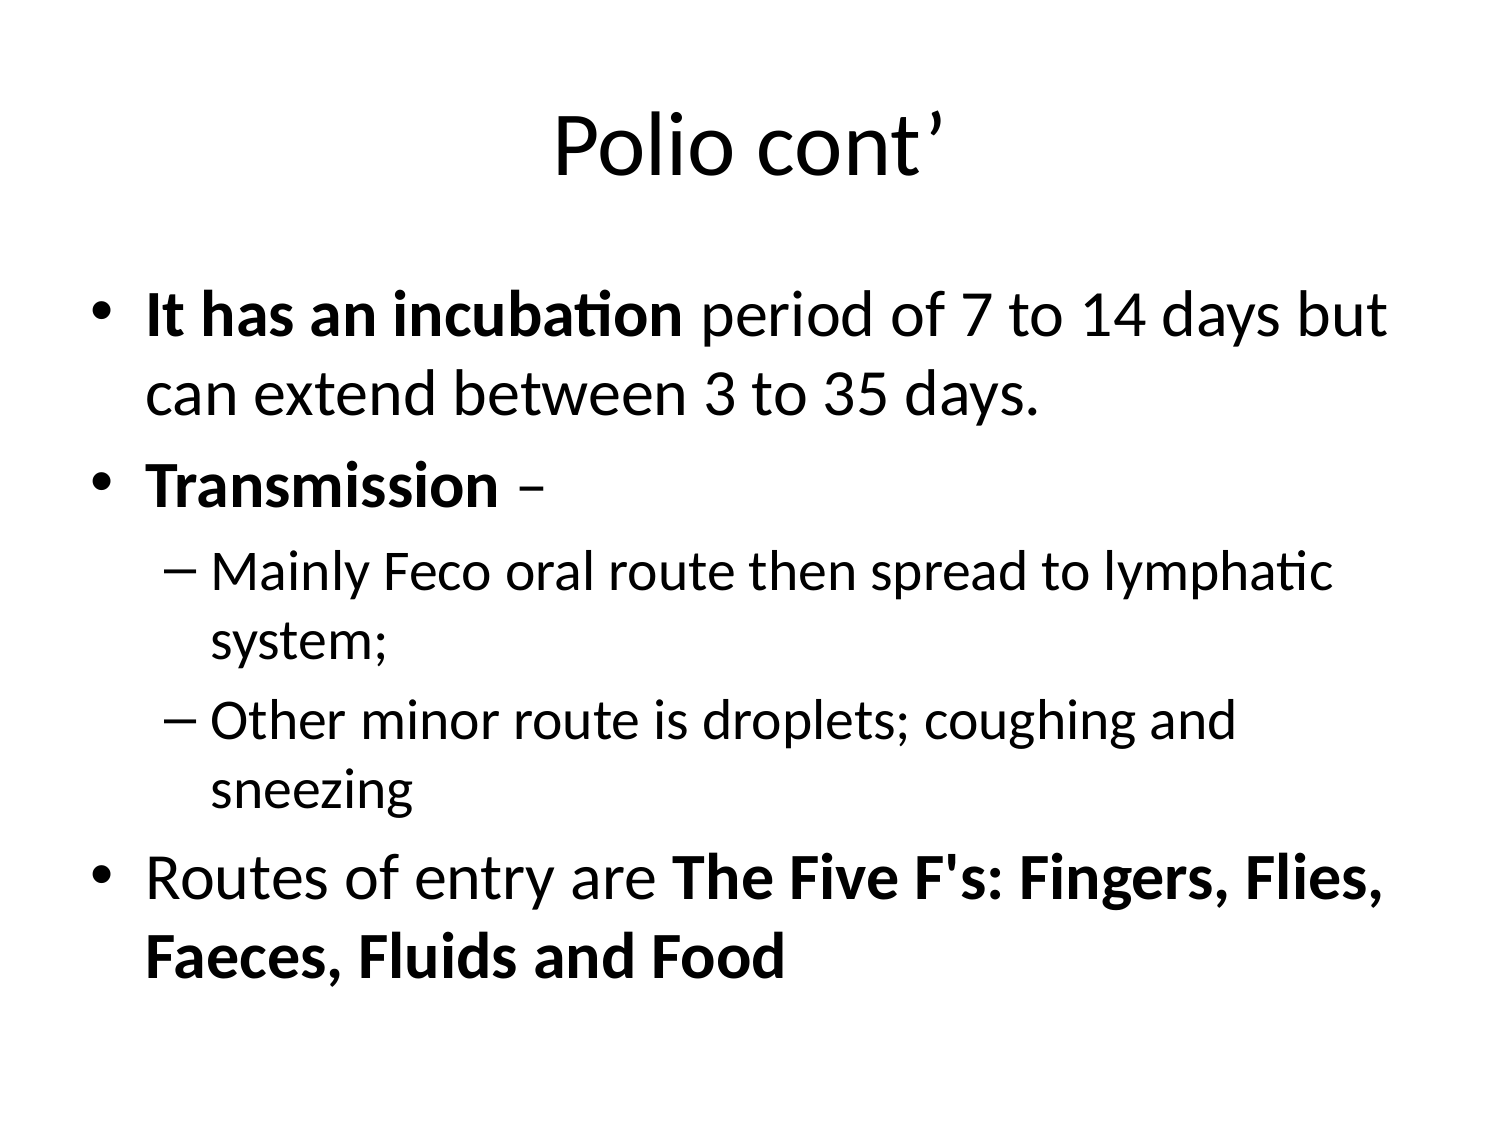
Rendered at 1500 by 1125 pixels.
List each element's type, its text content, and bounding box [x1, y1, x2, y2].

title Polio cont’ [75, 45, 1425, 233]
list It has an incubation period of 7 to 14 days but can extend between 3 to 35 days. Transmission – Mainly Feco oral route then spread to lymphatic system; Other minor route is droplets; coughing and sneezing Routes of entry are The Five F's: Fingers, Flies, Faeces, Fluids and Food [75, 262, 1425, 1005]
